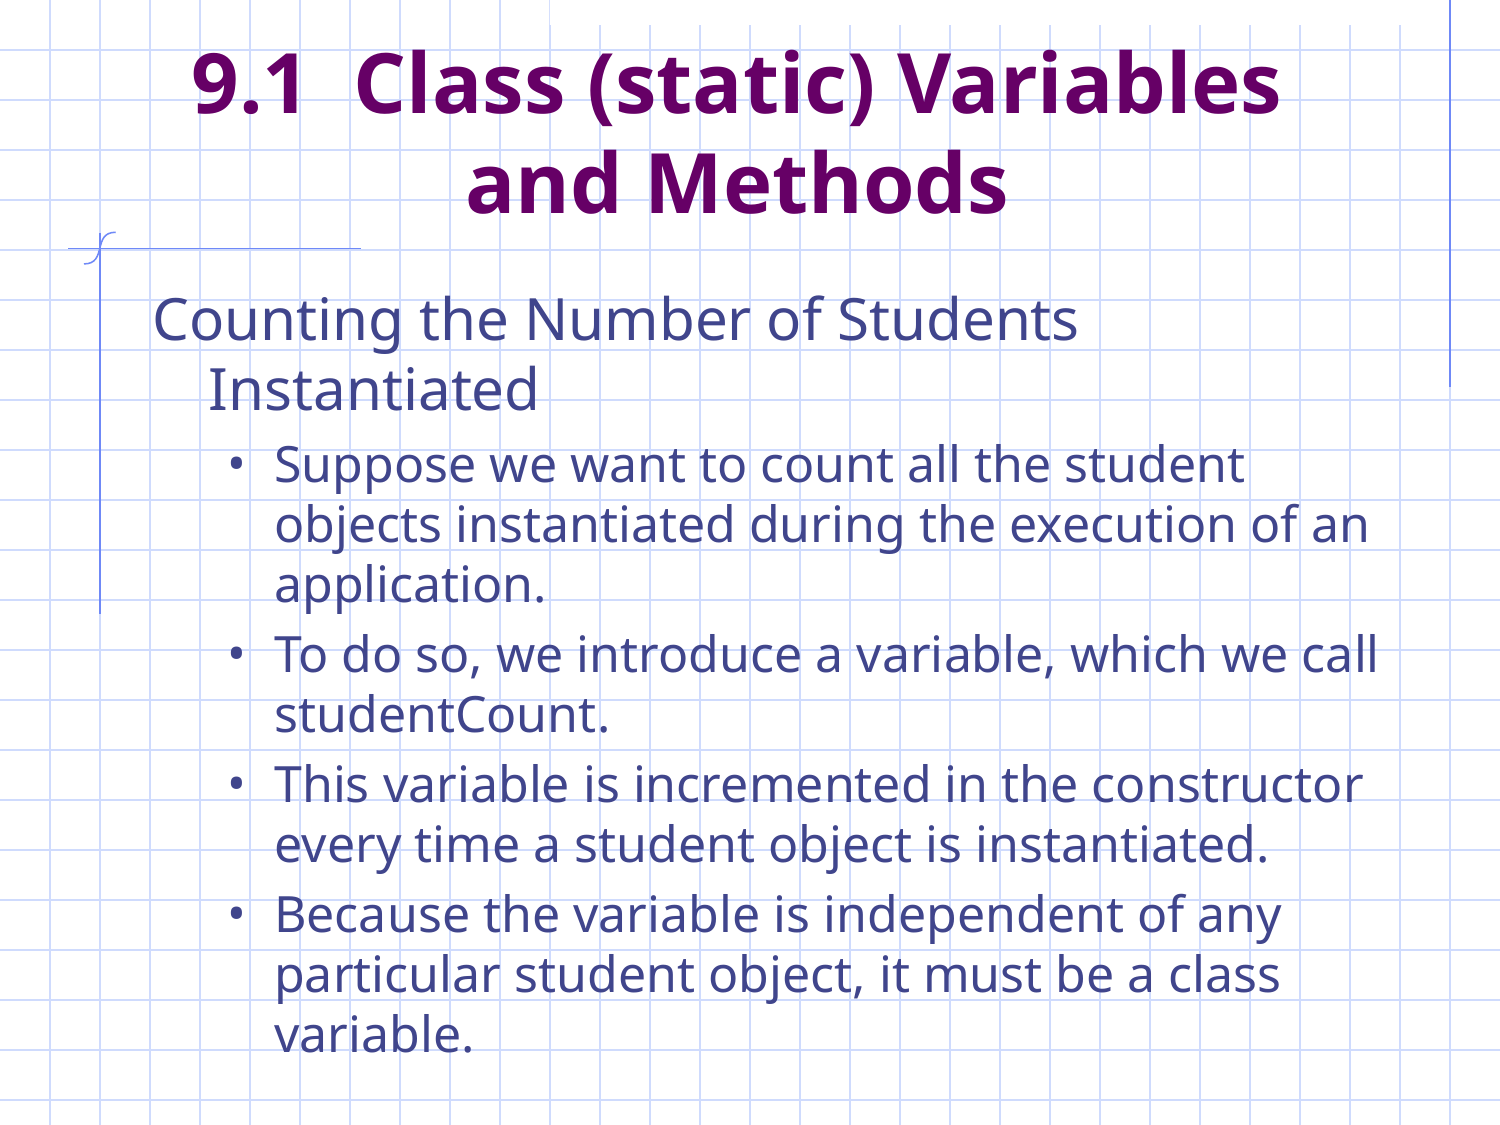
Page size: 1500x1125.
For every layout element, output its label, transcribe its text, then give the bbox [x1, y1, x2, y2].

title 9.1 Class (static) Variables and Methods [99, 50, 1375, 238]
list Counting the Number of Students Instantiated Suppose we want to count all the student objects instantiated during the execution of an application. To do so, we introduce a variable, which we call studentCount. This variable is incremented in the constructor every time a student object is instantiated. Because the variable is independent of any particular student object, it must be a class variable. [137, 275, 1413, 1075]
